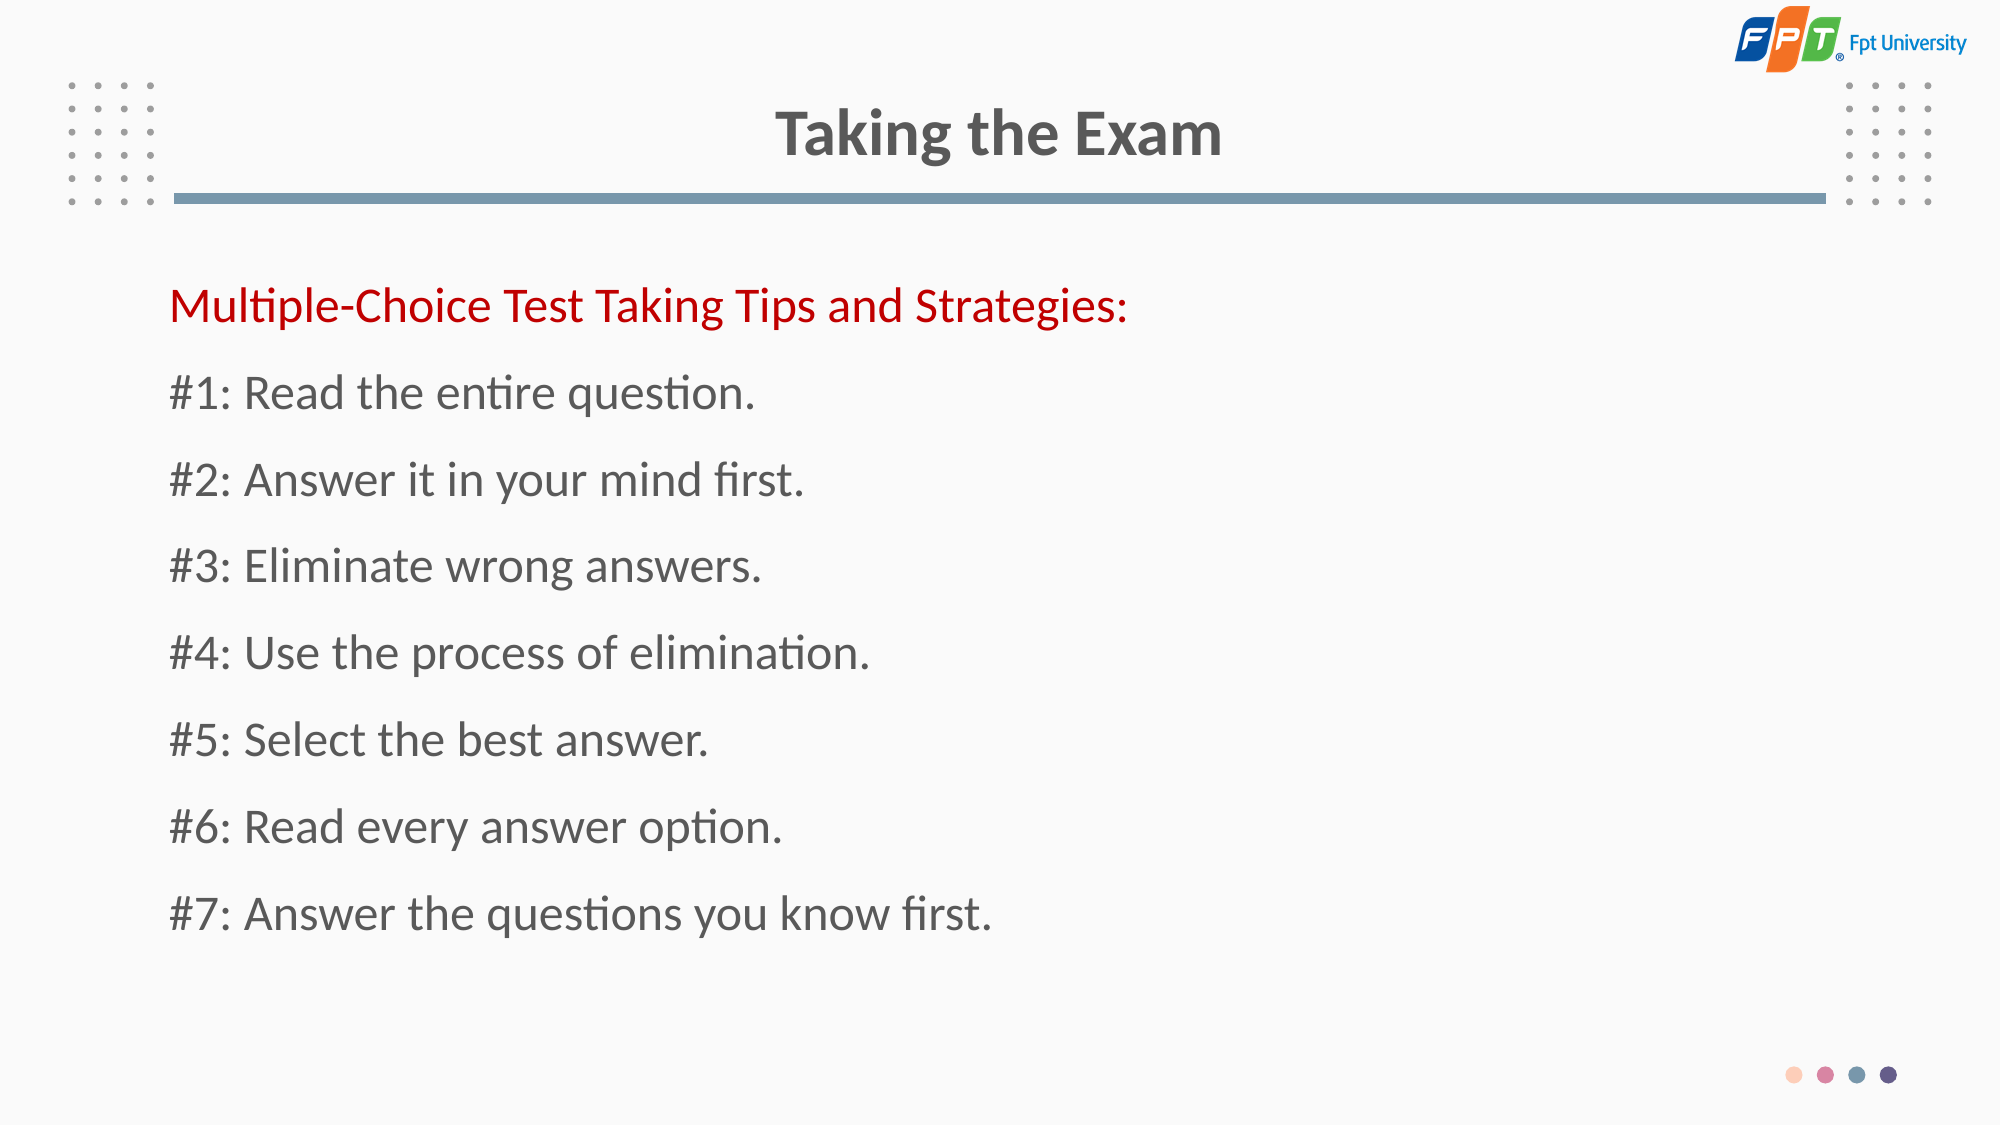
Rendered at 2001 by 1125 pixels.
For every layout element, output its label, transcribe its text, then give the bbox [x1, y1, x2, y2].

title Taking the Exam [137, 60, 1863, 208]
picture [1702, 6, 1998, 88]
list Multiple-Choice Test Taking Tips and Strategies: #1: Read the entire question. #2: Answer it in your mind first. #3: Eliminate wrong answers. #4: Use the process of elimination. #5: Select the best answer. #6: Read every answer option. #7: Answer the questions you know first. [153, 259, 1863, 1014]
